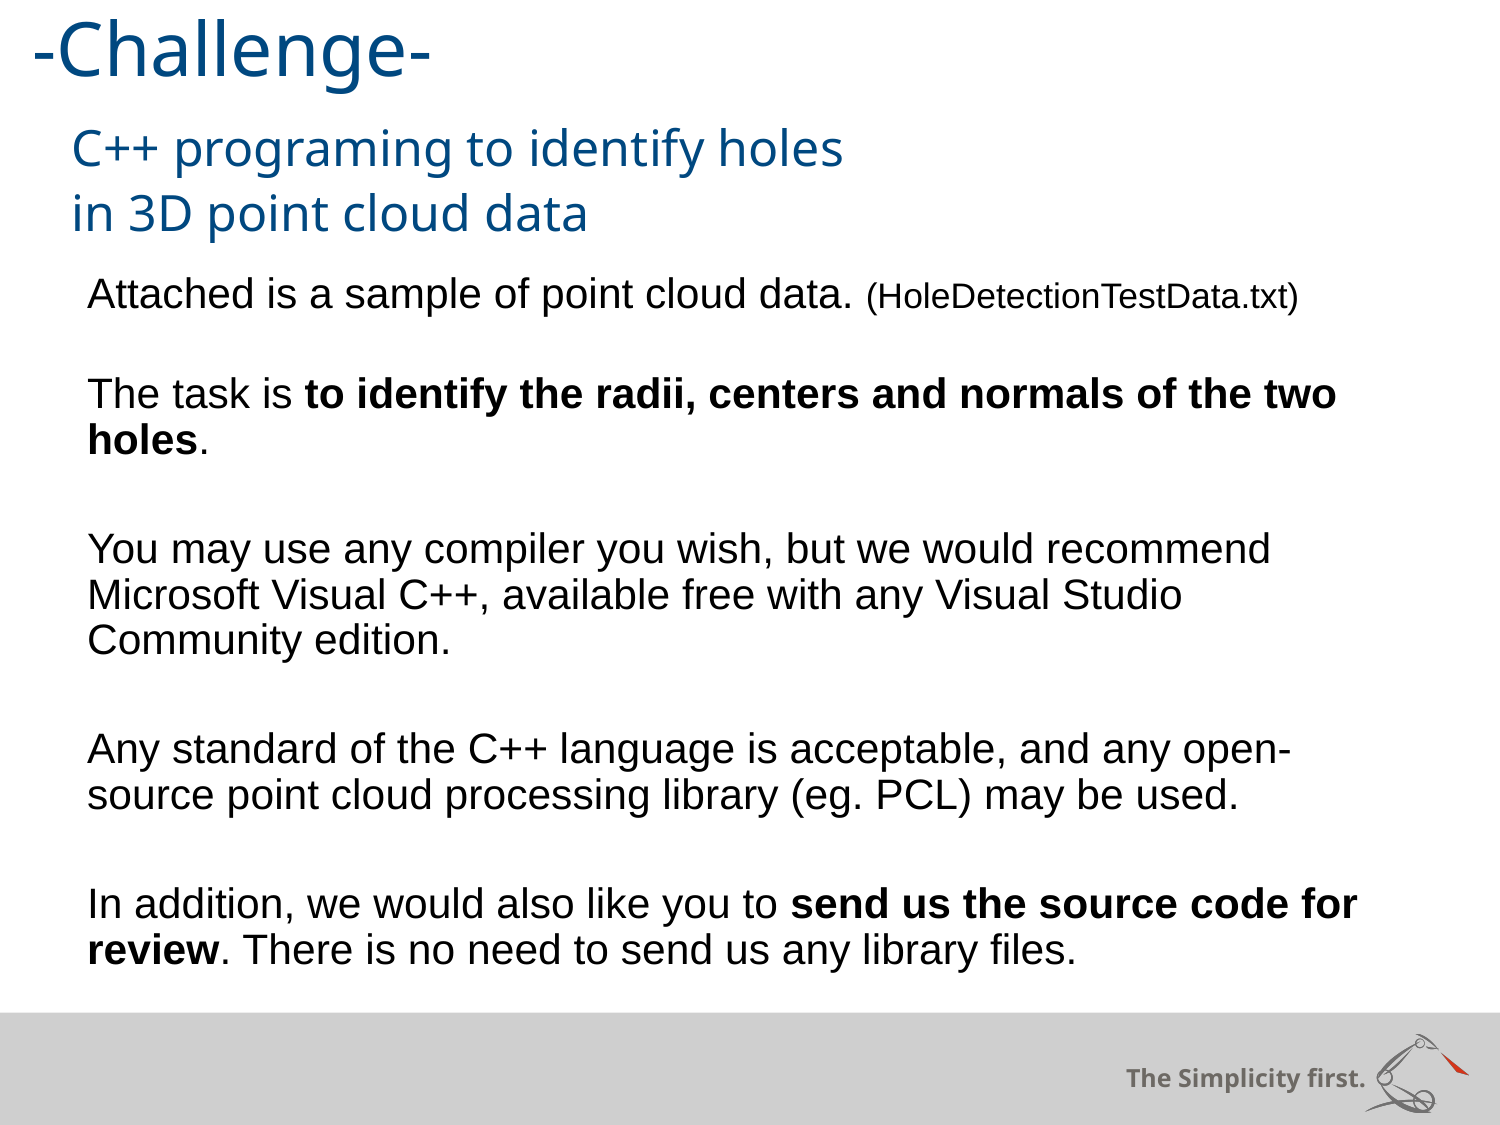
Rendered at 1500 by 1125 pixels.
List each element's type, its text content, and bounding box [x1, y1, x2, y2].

title -Challenge- C++ programing to identify holes in 3D point cloud data [17, 46, 1437, 198]
list Attached is a sample of point cloud data. (HoleDetectionTestData.txt) The task is to identify the radii, centers and normals of the two holes. You may use any compiler you wish, but we would recommend Microsoft Visual C++, available free with any Visual Studio Community edition. Any standard of the C++ language is acceptable, and any open-source point cloud processing library (eg. PCL) may be used. In addition, we would also like you to send us the source code for review. There is no need to send us any library files. [72, 264, 1423, 1008]
picture [1364, 1034, 1469, 1113]
